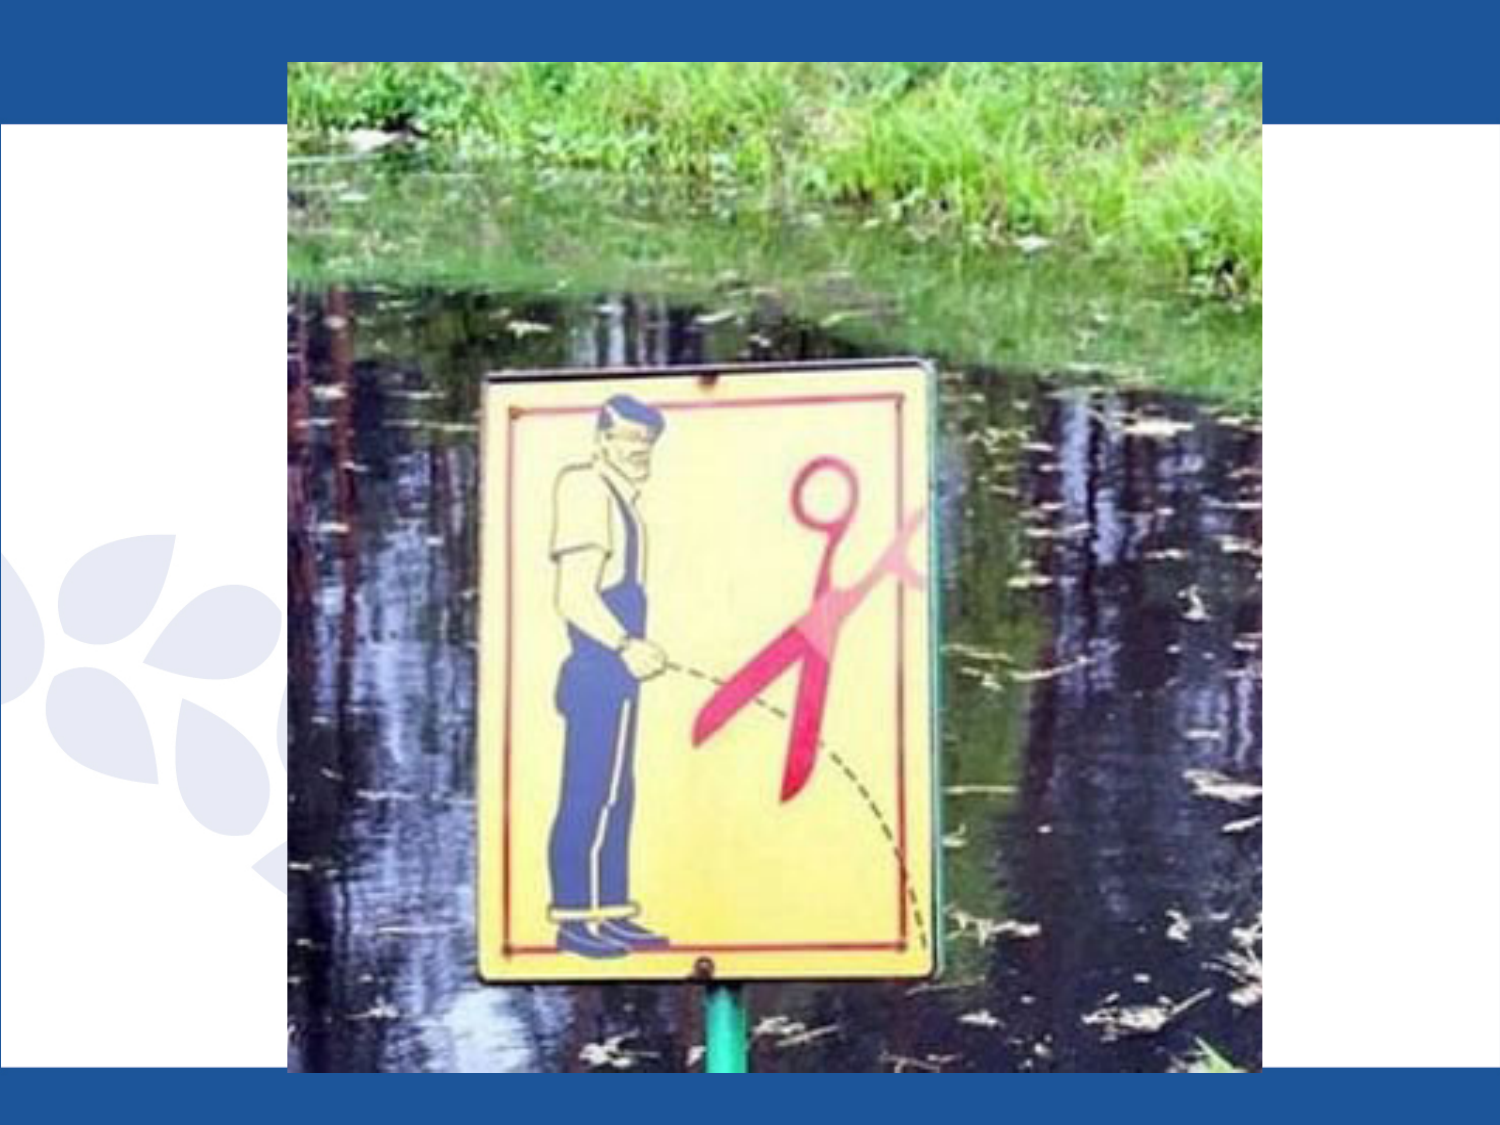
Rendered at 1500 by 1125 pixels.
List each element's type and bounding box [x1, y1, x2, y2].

picture [0, 0, 1500, 1125]
slide_number [1074, 1042, 1425, 1103]
